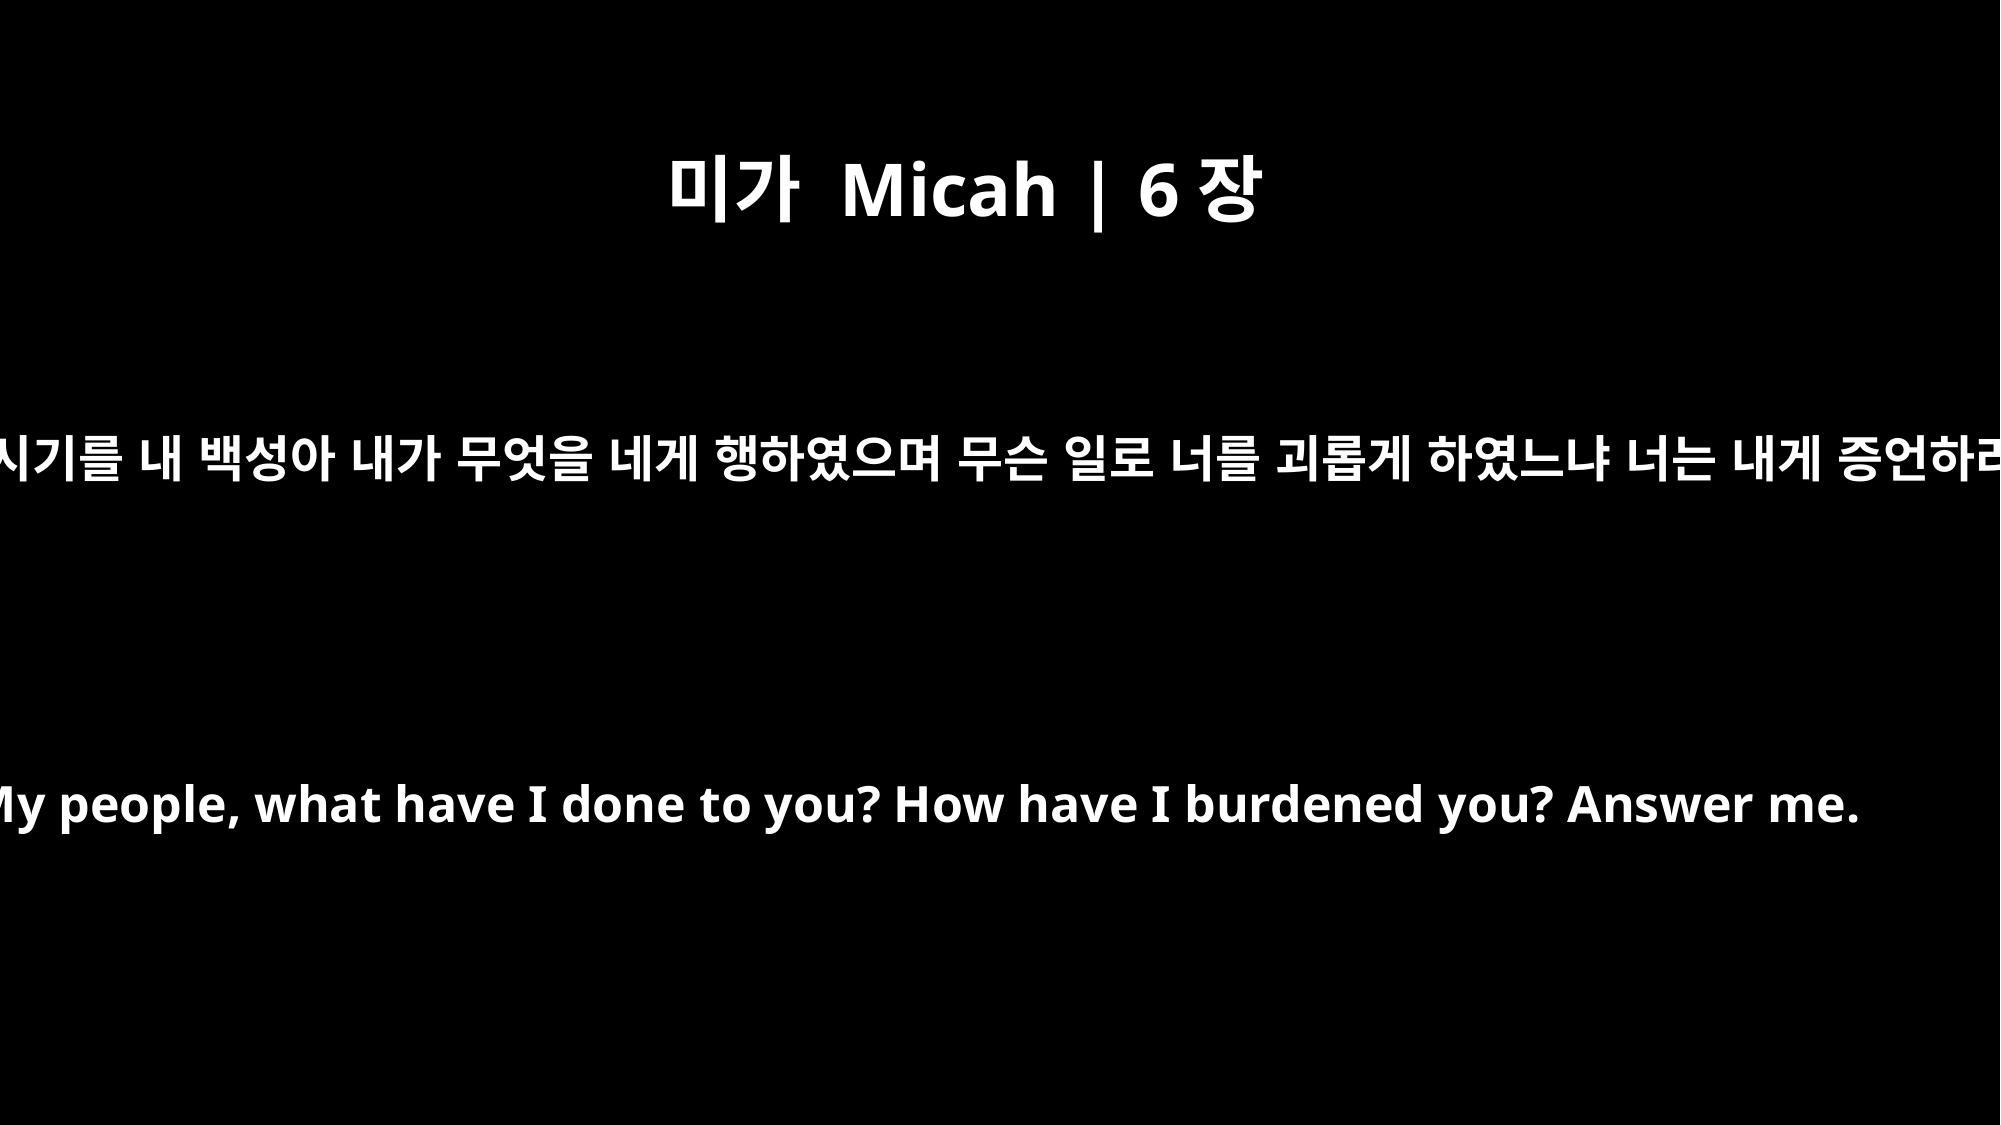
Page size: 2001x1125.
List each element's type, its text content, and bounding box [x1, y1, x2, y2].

text_box 미가 Micah | 6장 [652, 136, 1280, 239]
text_box 3 이르시기를 내 백성아 내가 무엇을 네게 행하였으며 무슨 일로 너를 괴롭게 하였느냐 너는 내게 증언하라 [0, 359, 2000, 495]
text_box "My people, what have I done to you? How have I burdened you? Answer me. [0, 764, 1876, 840]
